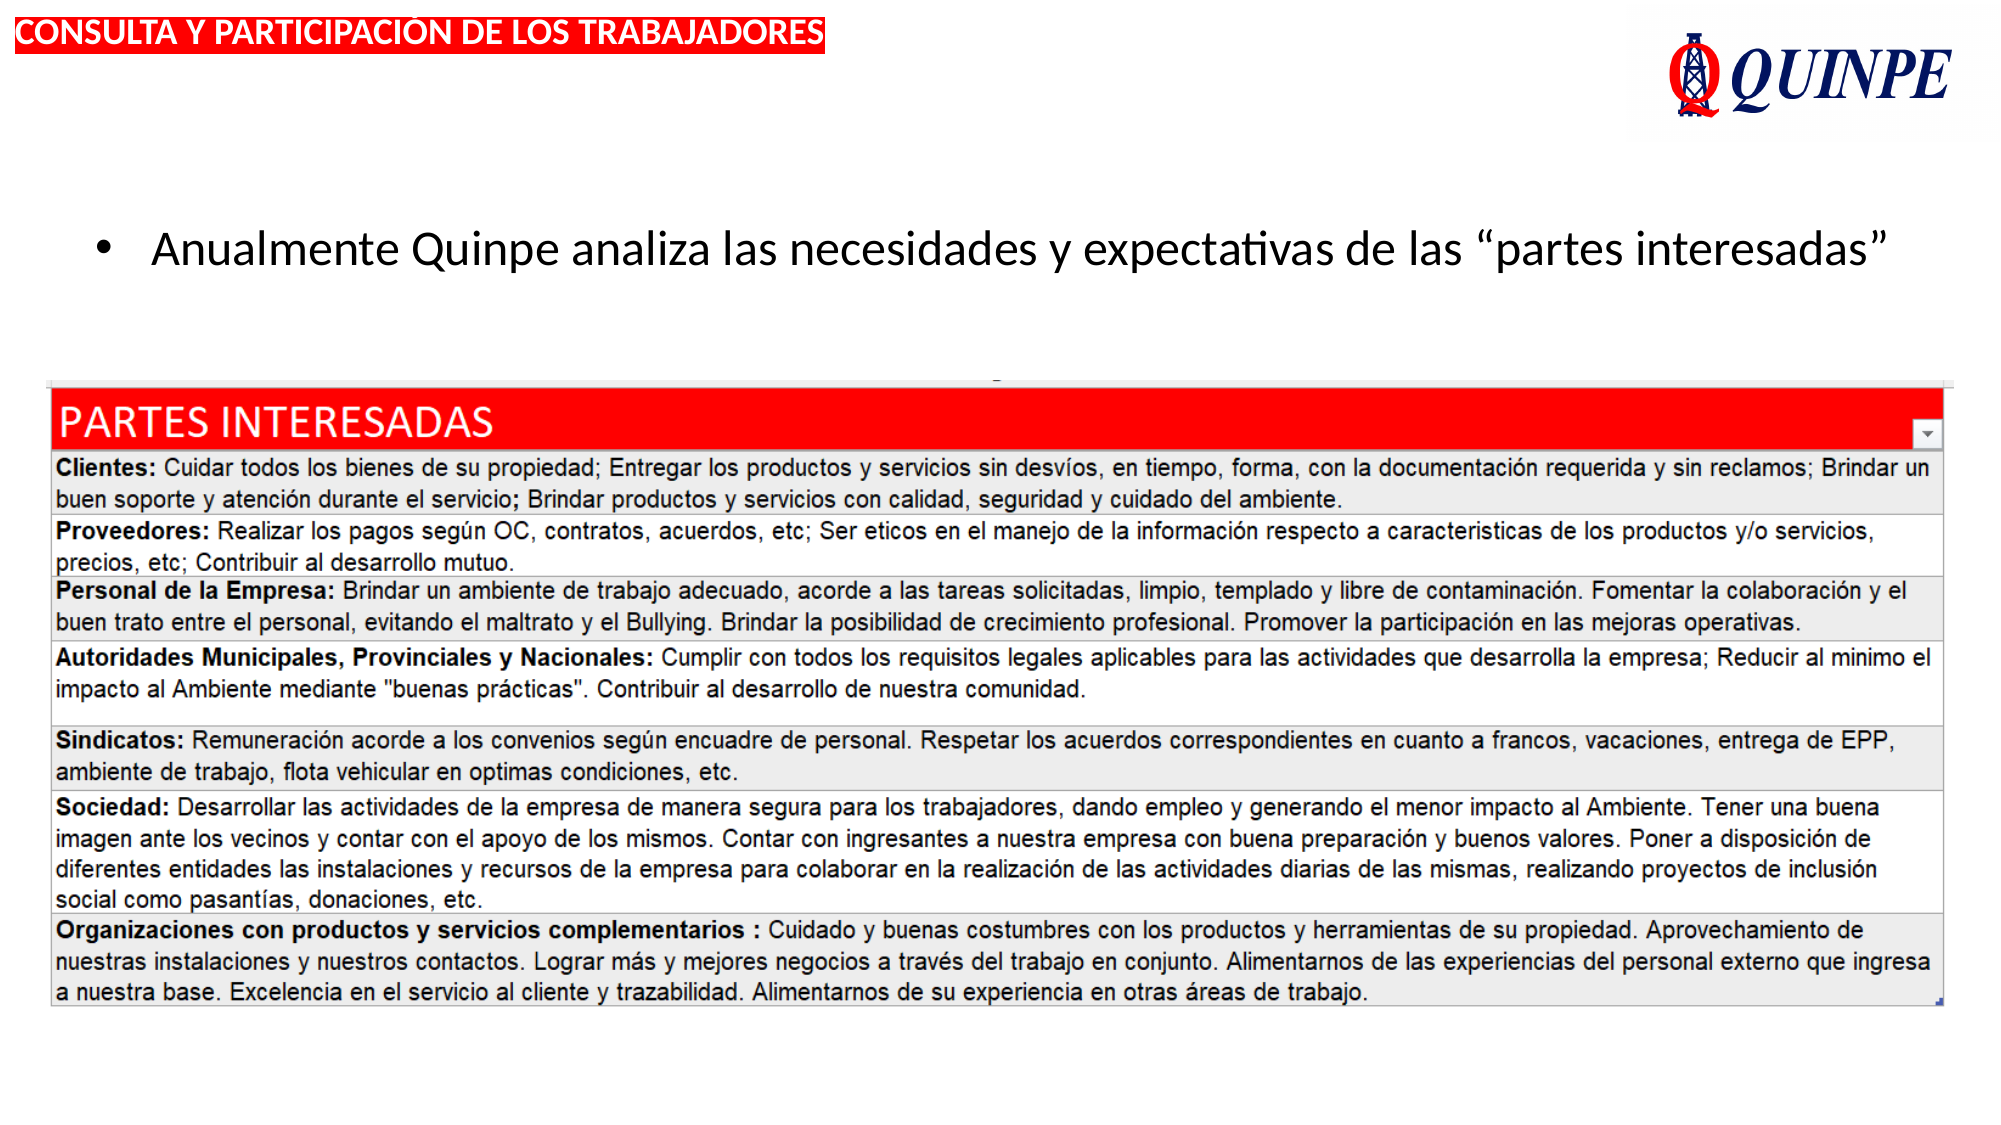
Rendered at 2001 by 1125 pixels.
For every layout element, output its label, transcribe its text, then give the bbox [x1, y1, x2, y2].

picture [1626, 3, 2000, 142]
picture [46, 380, 1954, 1015]
text_box Anualmente Quinpe analiza las necesidades y expectativas de las “partes interesadas” [80, 208, 1920, 284]
text_box CONSULTA Y PARTICIPACIÓN DE LOS TRABAJADORES [0, 0, 1247, 60]
